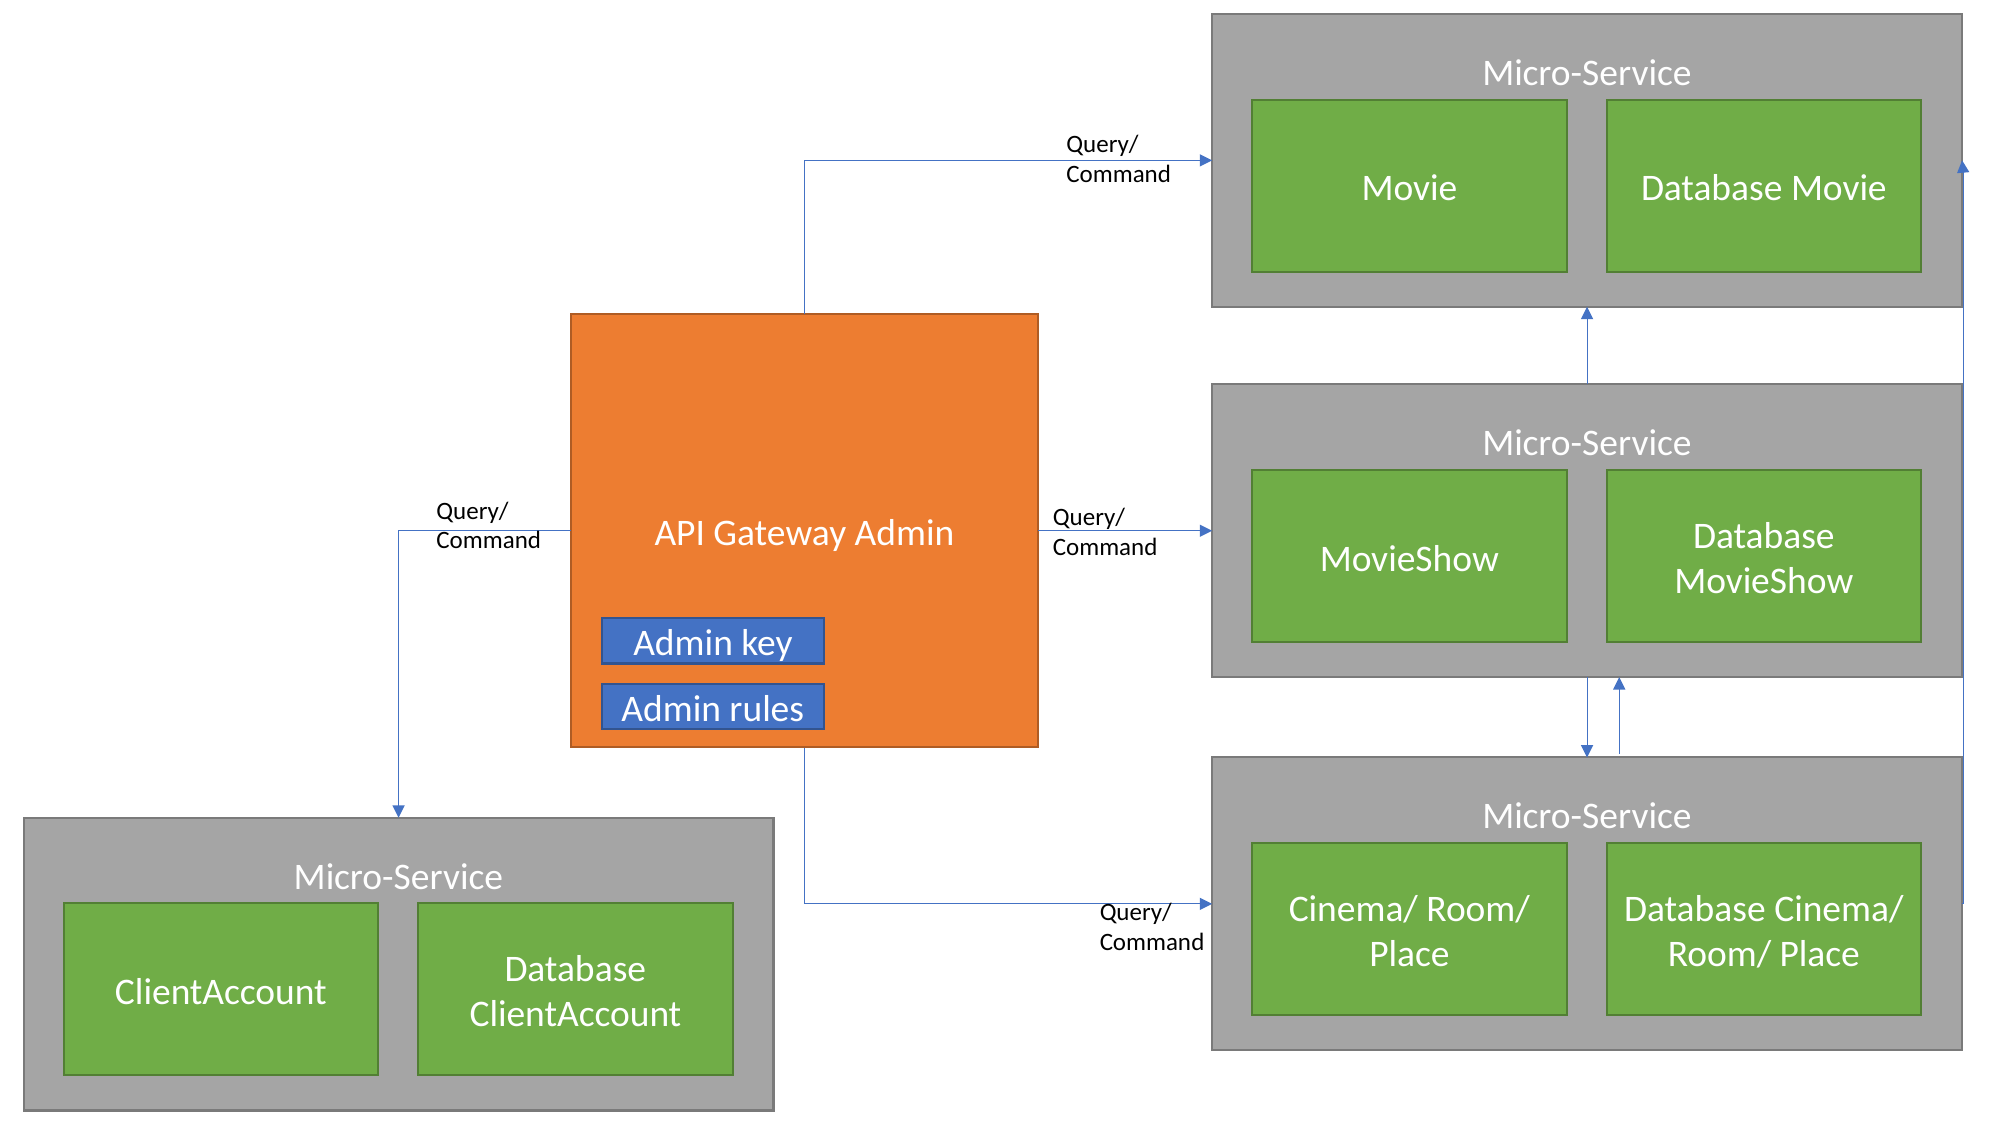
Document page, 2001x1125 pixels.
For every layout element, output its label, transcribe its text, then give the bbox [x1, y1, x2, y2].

text_box Query/ Command [1038, 492, 1186, 530]
text_box Query/ Command [1038, 531, 1186, 568]
text_box Database Cinema/ Room/ Place [1606, 842, 1922, 1016]
text_box Movie [1251, 99, 1568, 273]
text_box Query/ Command [421, 486, 569, 530]
text_box Cinema/ Room/ Place [1251, 842, 1568, 1016]
text_box Admin rules [601, 683, 825, 730]
text_box Micro-Service [23, 817, 775, 1112]
text_box Database ClientAccount [417, 902, 734, 1076]
text_box Query/ Command [1087, 888, 1232, 963]
text_box Database Movie [1606, 99, 1922, 273]
text_box Micro-Service [1211, 13, 1963, 308]
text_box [930, 621, 1087, 1030]
text_box API Gateway Admin [570, 313, 1039, 748]
text_box MovieShow [1251, 469, 1568, 643]
text_box Admin key [601, 617, 825, 665]
text_box Micro-Service [1211, 756, 1963, 1051]
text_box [398, 530, 571, 818]
text_box Database MovieShow [1606, 469, 1922, 643]
text_box Micro-Service [1211, 383, 1962, 678]
text_box ClientAccount [63, 902, 379, 1076]
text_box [931, 33, 1086, 442]
text_box Query/ Command [1086, 119, 1199, 195]
